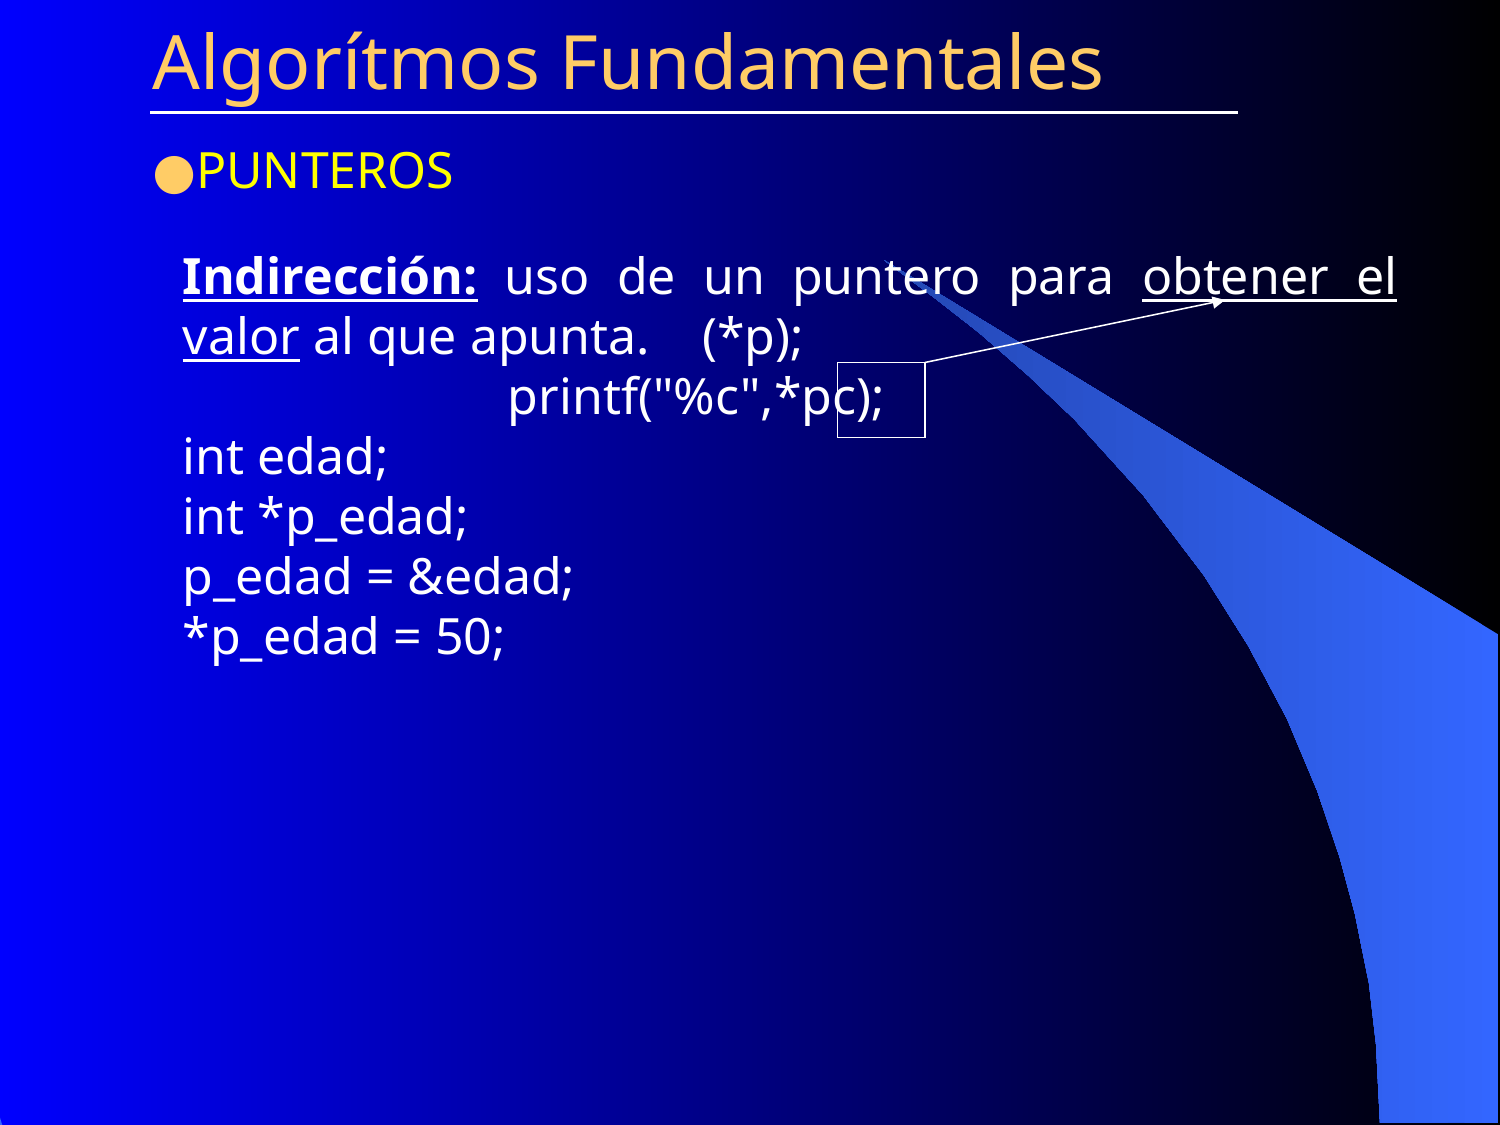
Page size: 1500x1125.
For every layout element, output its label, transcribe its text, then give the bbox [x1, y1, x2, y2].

text_box PUNTEROS [137, 137, 1413, 200]
text_box Indirección: uso de un puntero para obtener el valor al que apunta. (*p); printf("%c",*pc); int edad; int *p_edad; p_edad = &edad; *p_edad = 50; [167, 237, 1413, 717]
text_box Algorítmos Fundamentales [137, 24, 1413, 113]
text_box [837, 362, 925, 438]
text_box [924, 299, 1226, 363]
